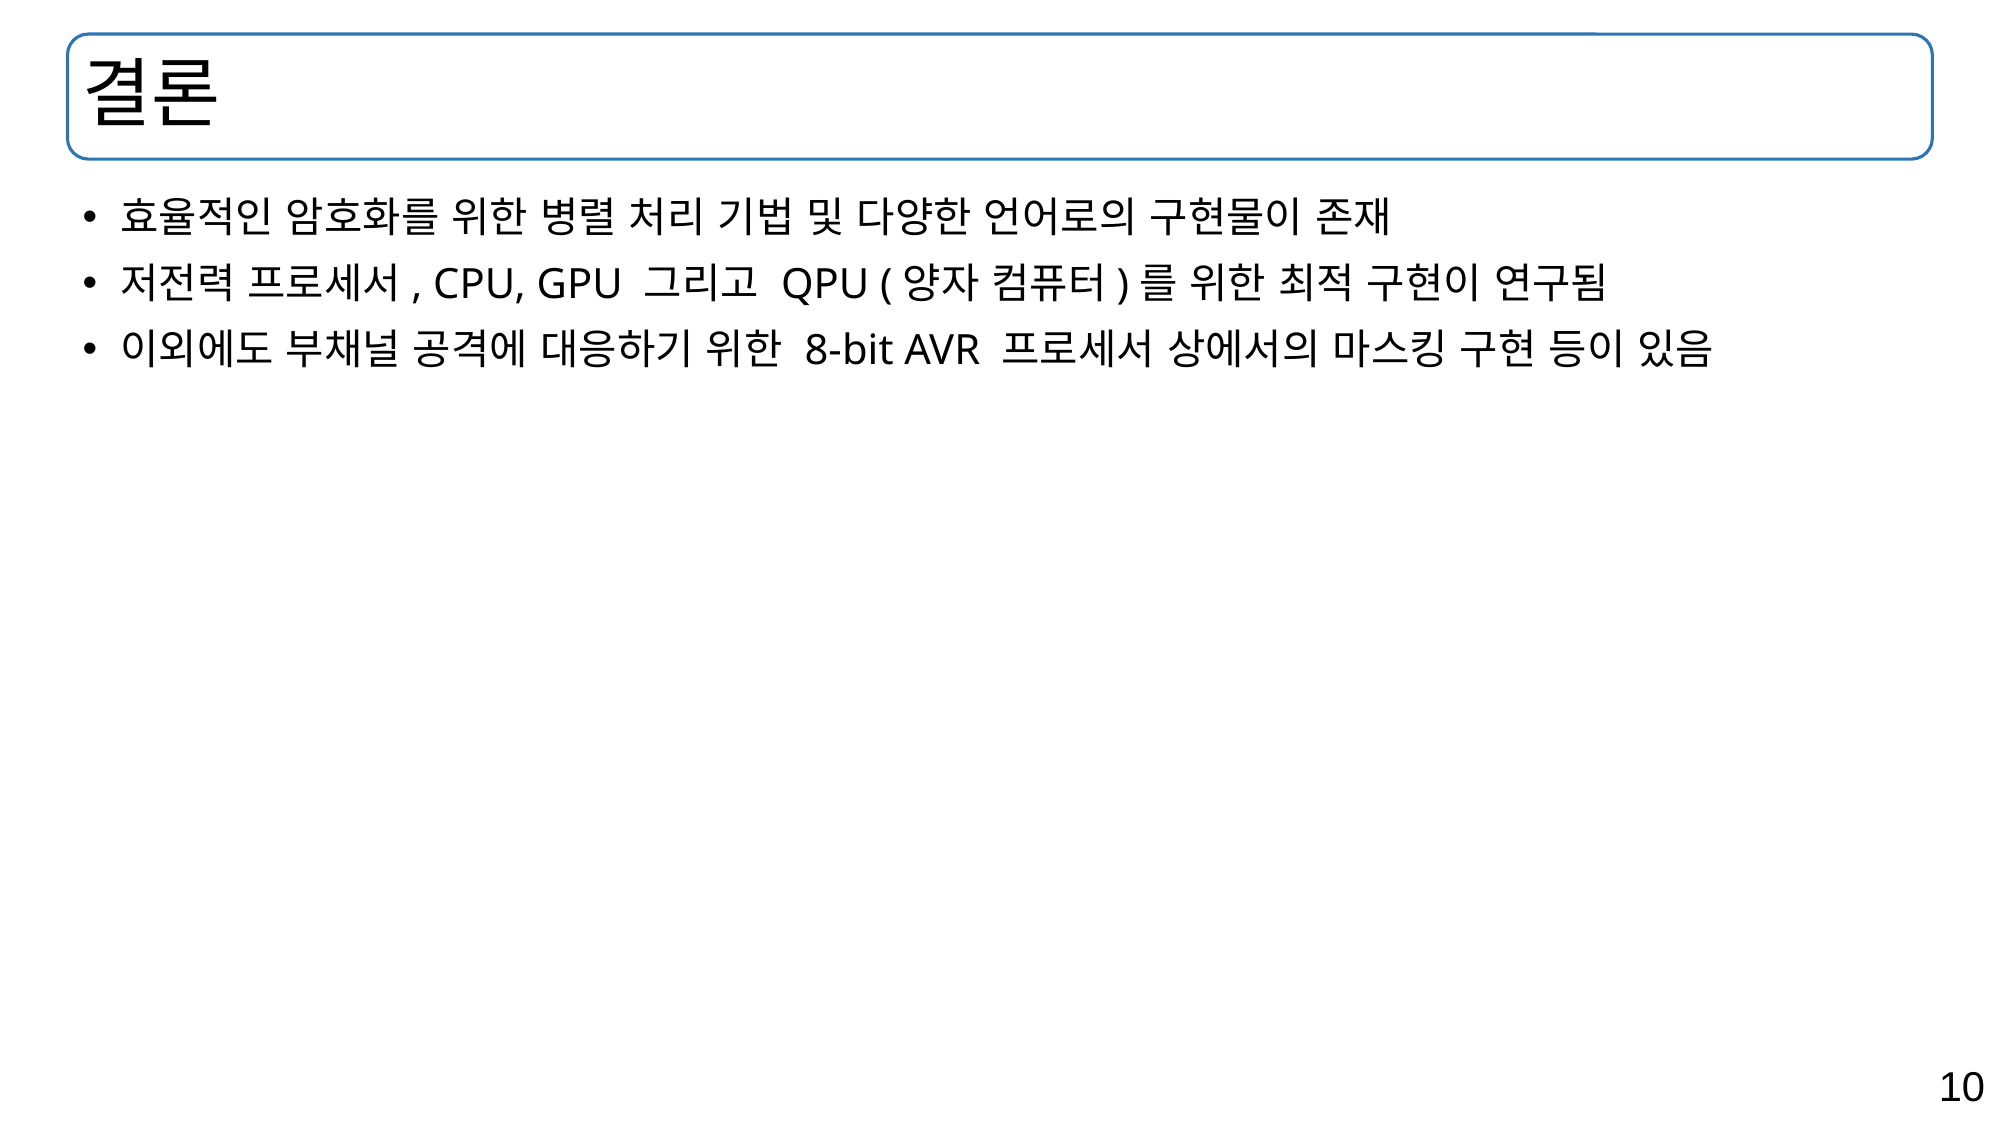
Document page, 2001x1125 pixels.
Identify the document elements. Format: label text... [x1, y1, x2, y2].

title 결론 [67, 34, 1933, 160]
list 효율적인 암호화를 위한 병렬 처리 기법 및 다양한 언어로의 구현물이 존재 저전력 프로세서, CPU, GPU 그리고 QPU (양자 컴퓨터)를 위한 최적 구현이 연구됨 이외에도 부채널 공격에 대응하기 위한 8-bit AVR 프로세서 상에서의 마스킹 구현 등이 있음 [67, 189, 1933, 1109]
